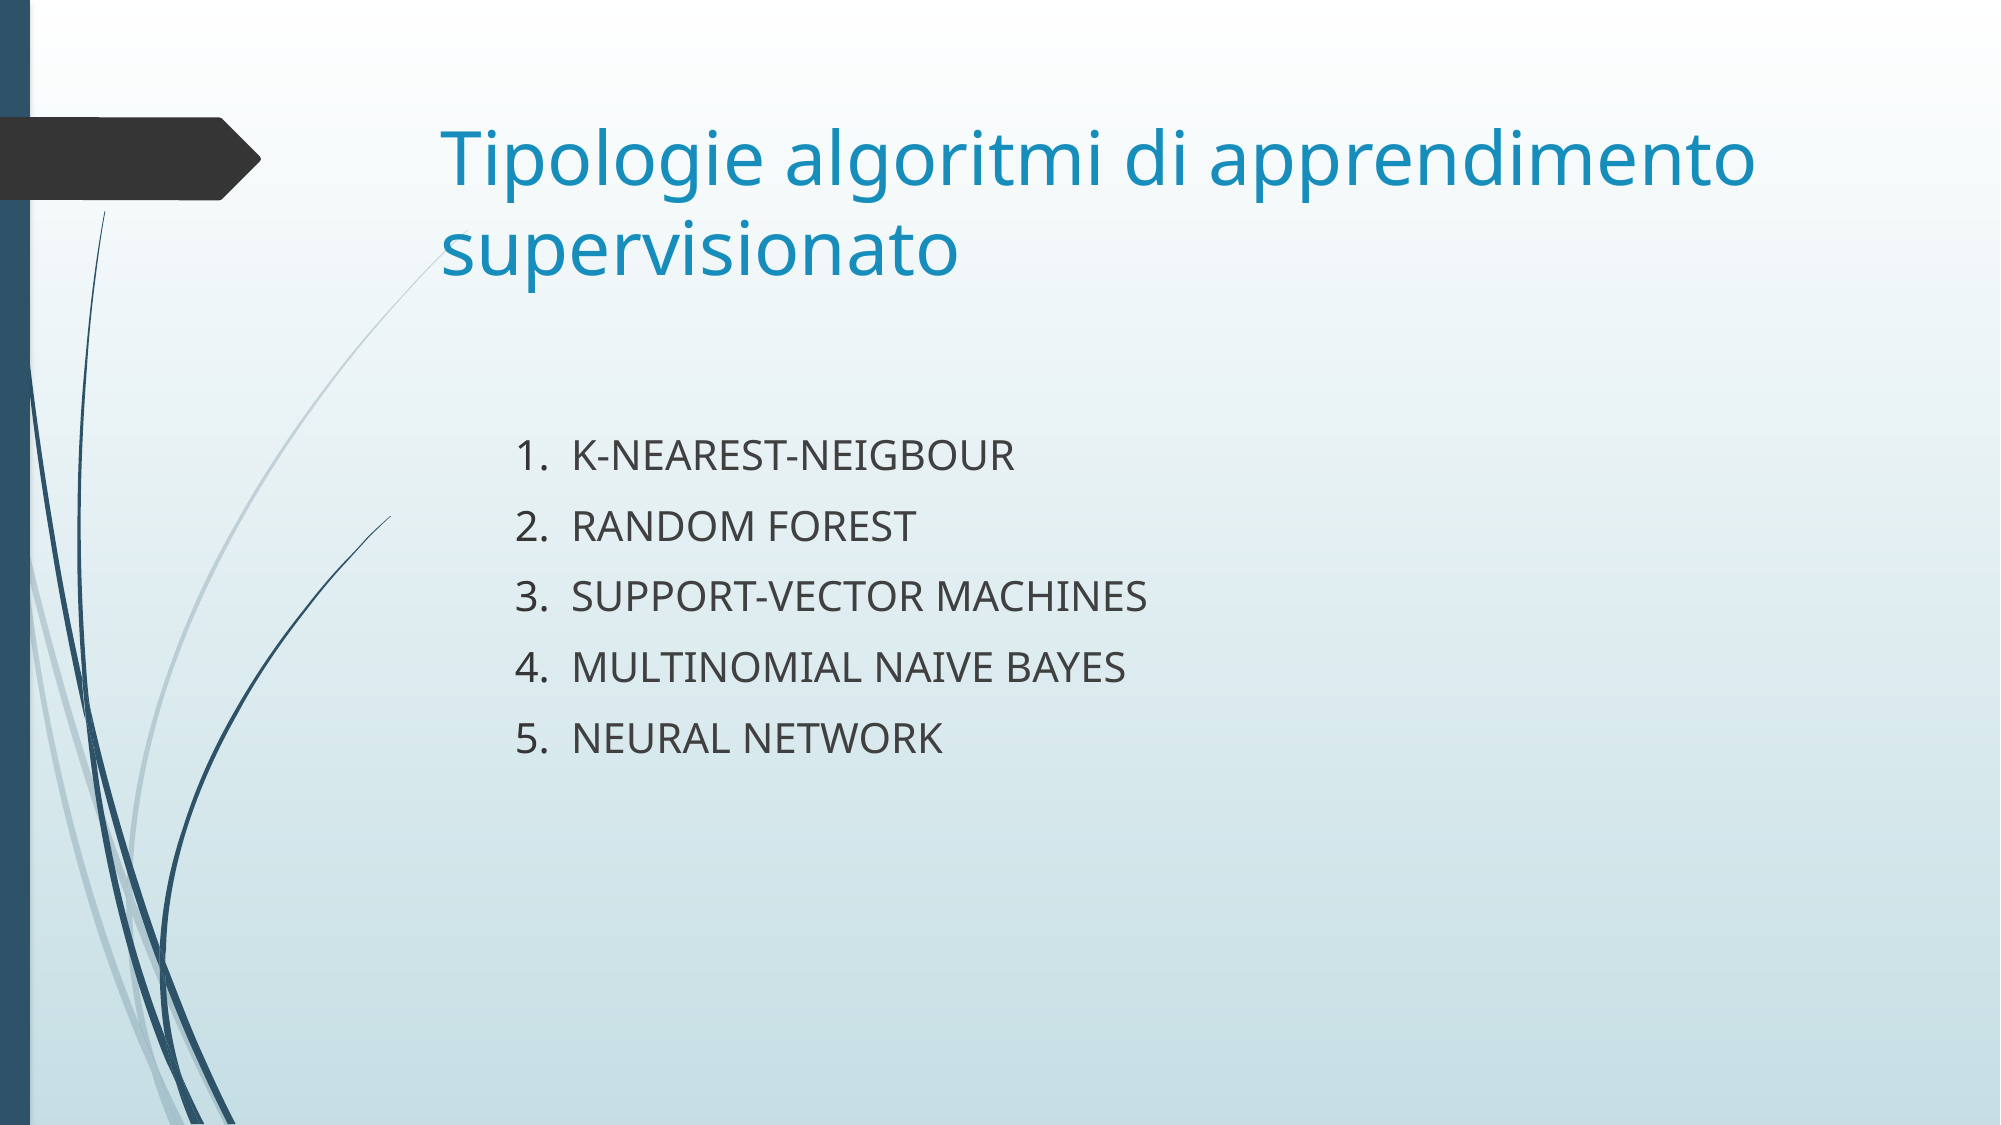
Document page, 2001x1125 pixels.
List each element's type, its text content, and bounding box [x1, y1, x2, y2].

list K-NEAREST-NEIGBOUR RANDOM FOREST SUPPORT-VECTOR MACHINES MULTINOMIAL NAIVE BAYES NEURAL NETWORK [424, 350, 1888, 970]
title Tipologie algoritmi di apprendimento supervisionato [425, 102, 1888, 313]
